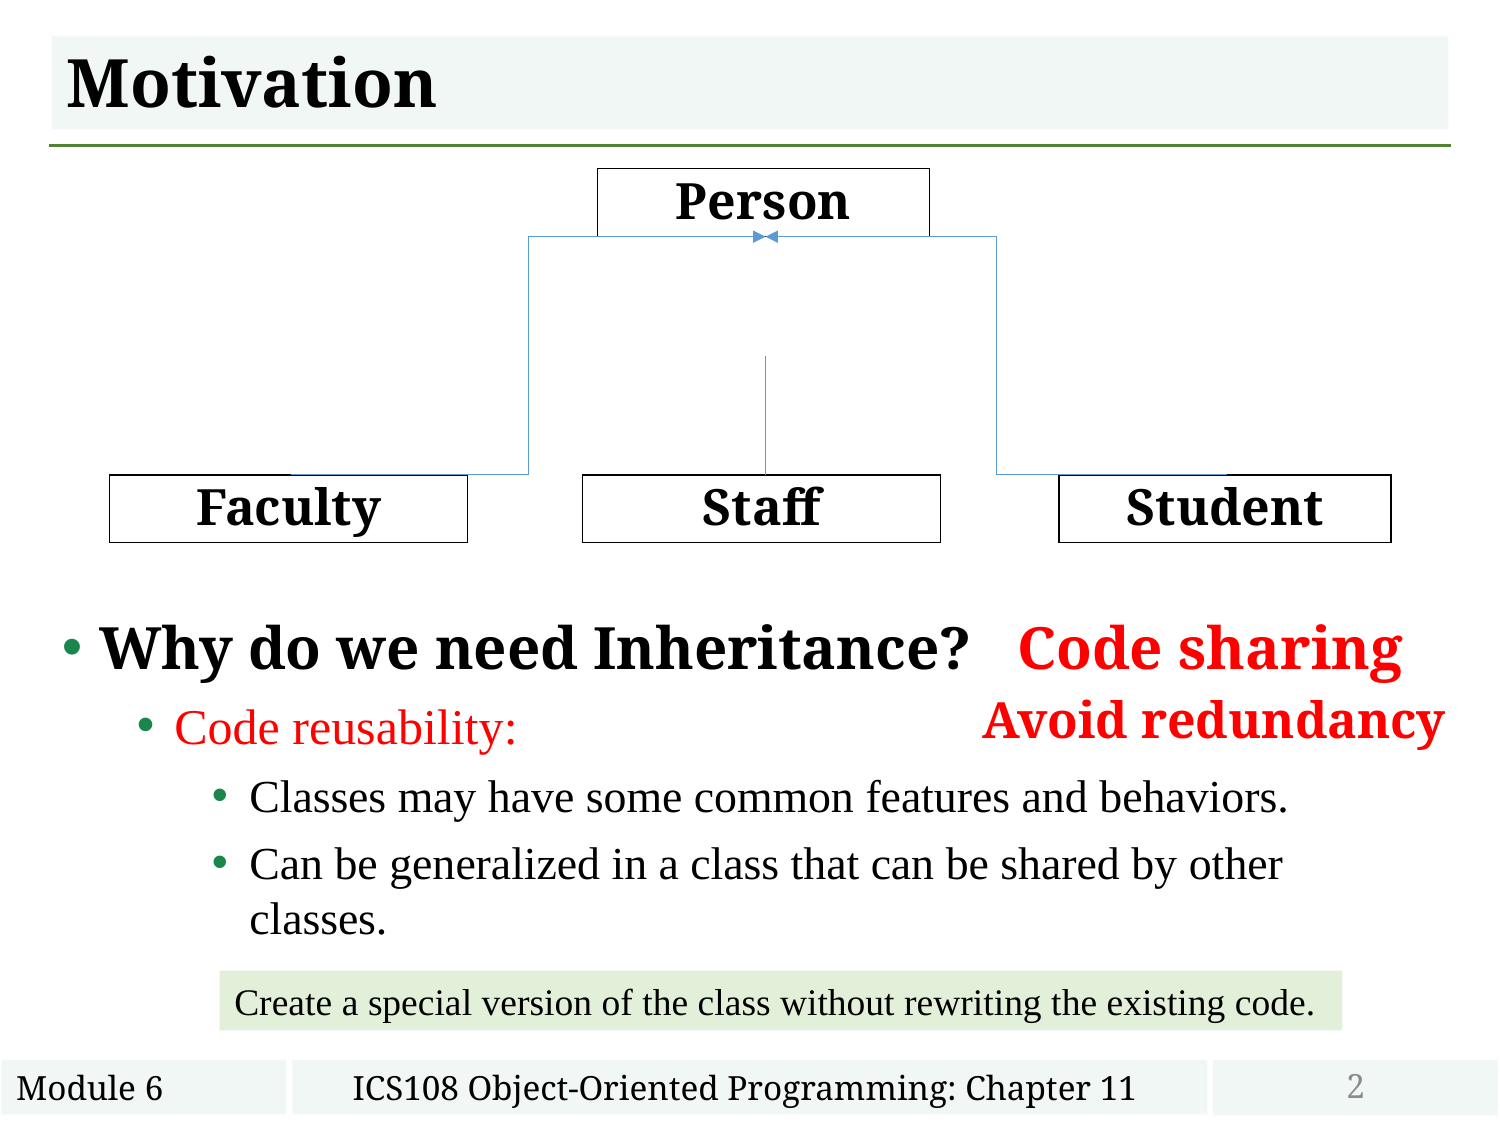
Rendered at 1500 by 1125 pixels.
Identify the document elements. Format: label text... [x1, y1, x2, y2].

title Motivation [51, 36, 1449, 130]
list Why do we need Inheritance? Code reusability: Classes may have some common features and behaviors. Can be generalized in a class that can be shared by other classes. [46, 604, 1449, 970]
slide_number 2 [1212, 1059, 1498, 1116]
text_box Faculty [109, 474, 468, 543]
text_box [290, 168, 1228, 475]
text_box Create a special version of the class without rewriting the existing code. [219, 970, 1343, 1031]
text_box Code sharing [1002, 603, 1418, 681]
text_box Staff [582, 475, 941, 543]
text_box Student [1059, 474, 1392, 543]
text_box Avoid redundancy [968, 681, 1462, 756]
